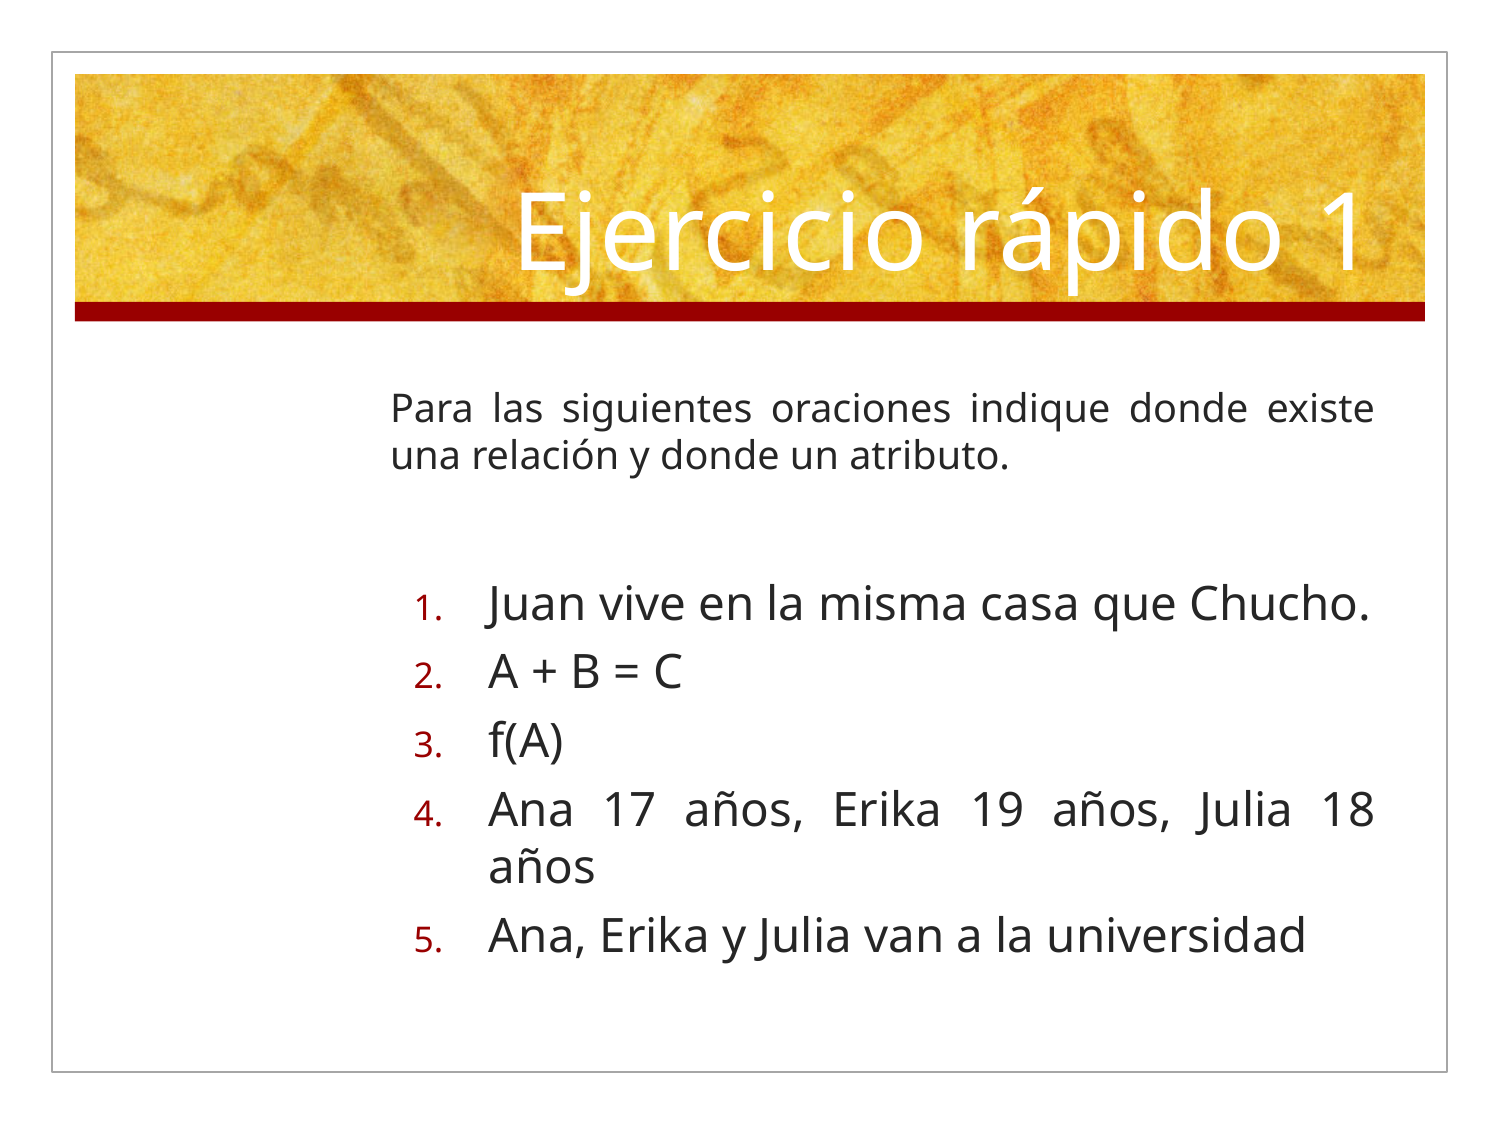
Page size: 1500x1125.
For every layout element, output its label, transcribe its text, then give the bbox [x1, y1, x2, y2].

picture [75, 74, 1425, 301]
title Ejercicio rápido 1 [108, 74, 1392, 292]
list Para las siguientes oraciones indique donde existe una relación y donde un atributo. Juan vive en la misma casa que Chucho. A + B = C f(A) Ana 17 años, Erika 19 años, Julia 18 años Ana, Erika y Julia van a la universidad [375, 375, 1392, 1005]
